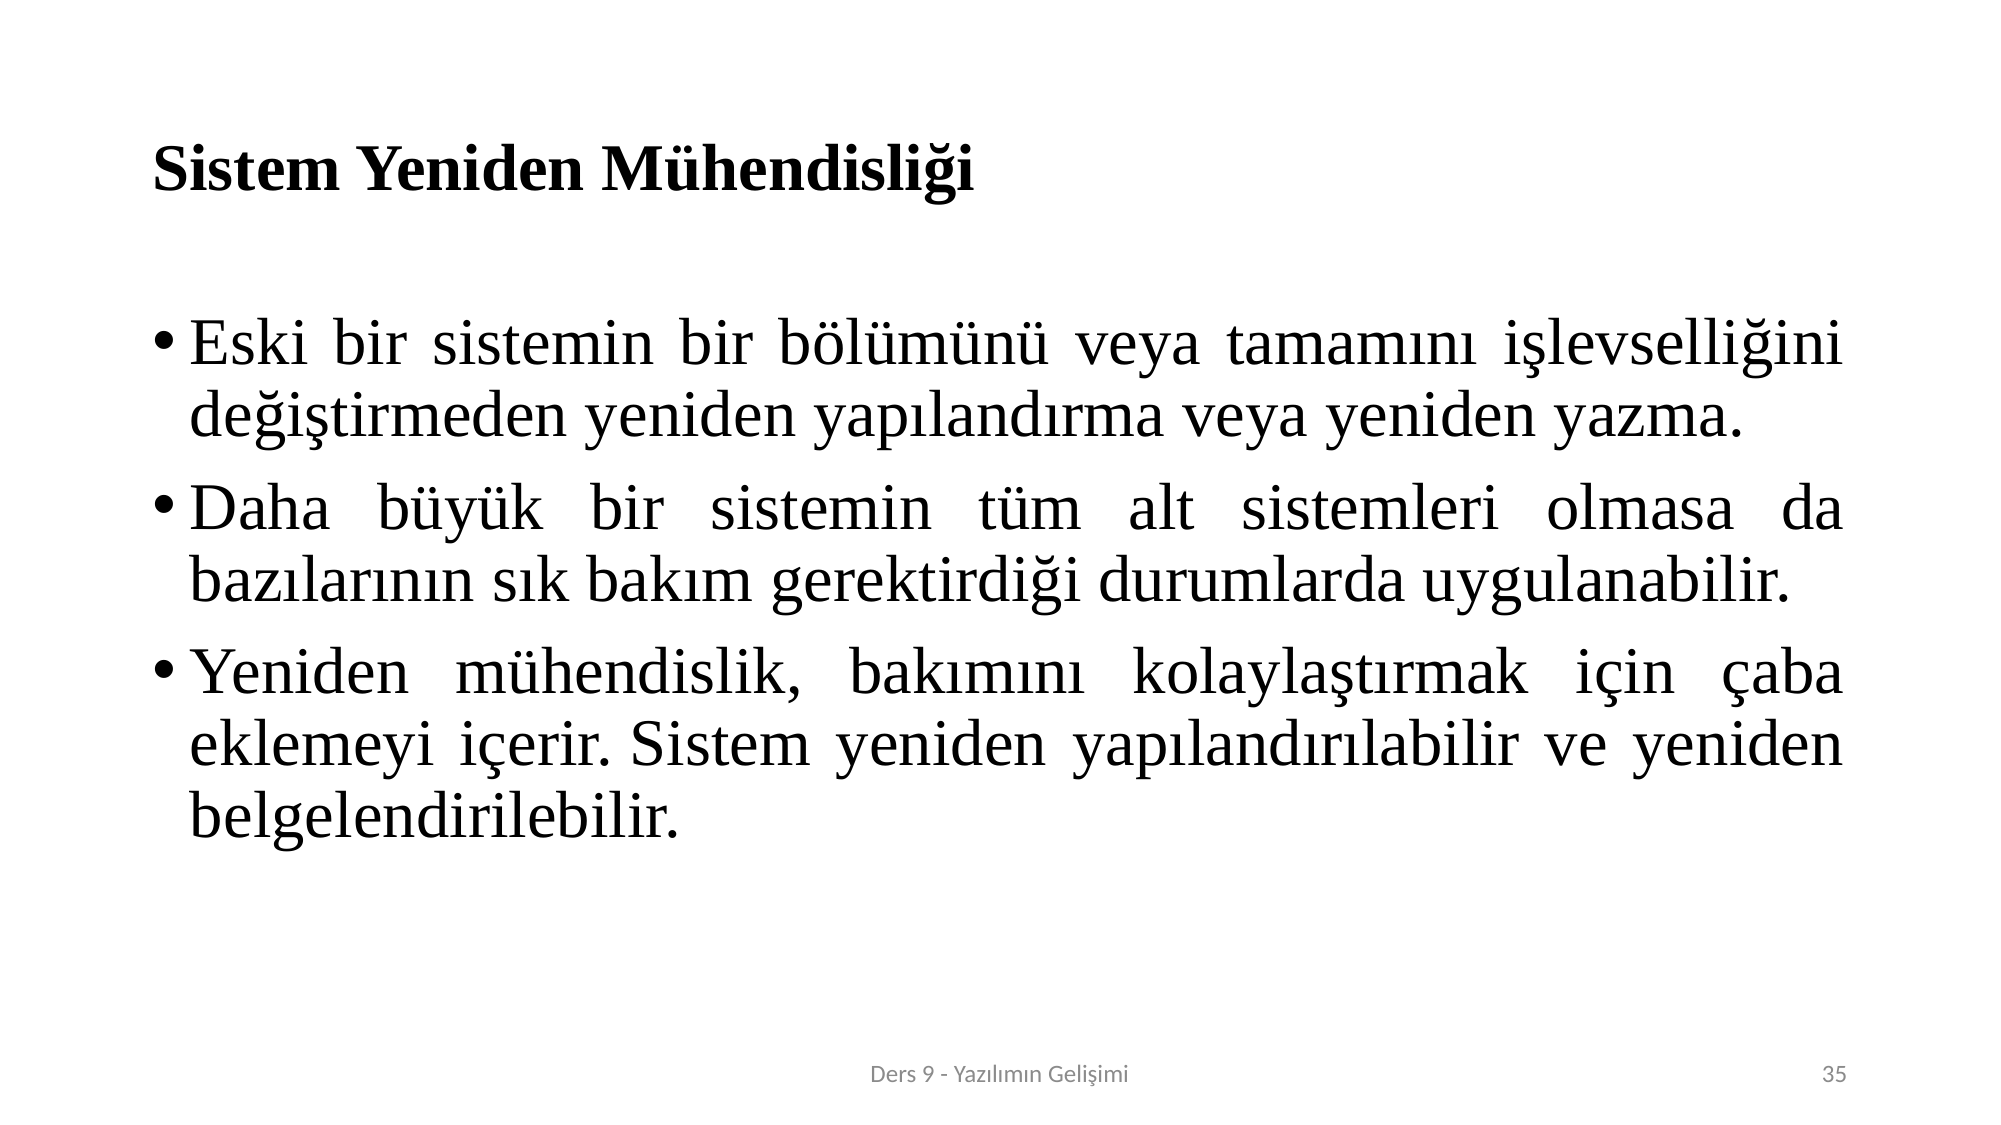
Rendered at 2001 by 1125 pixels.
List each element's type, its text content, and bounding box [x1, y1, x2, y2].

title Sistem Yeniden Mühendisliği [137, 59, 1863, 278]
slide_number 35 [1412, 1042, 1863, 1103]
footer Ders 9 - Yazılımın Gelişimi [662, 1042, 1338, 1103]
list Eski bir sistemin bir bölümünü veya tamamını işlevselliğini değiştirmeden yeniden yapılandırma veya yeniden yazma. Daha büyük bir sistemin tüm alt sistemleri olmasa da bazılarının sık bakım gerektirdiği durumlarda uygulanabilir. Yeniden mühendislik, bakımını kolaylaştırmak için çaba eklemeyi içerir. Sistem yeniden yapılandırılabilir ve yeniden belgelendirilebilir. [137, 299, 1863, 1014]
